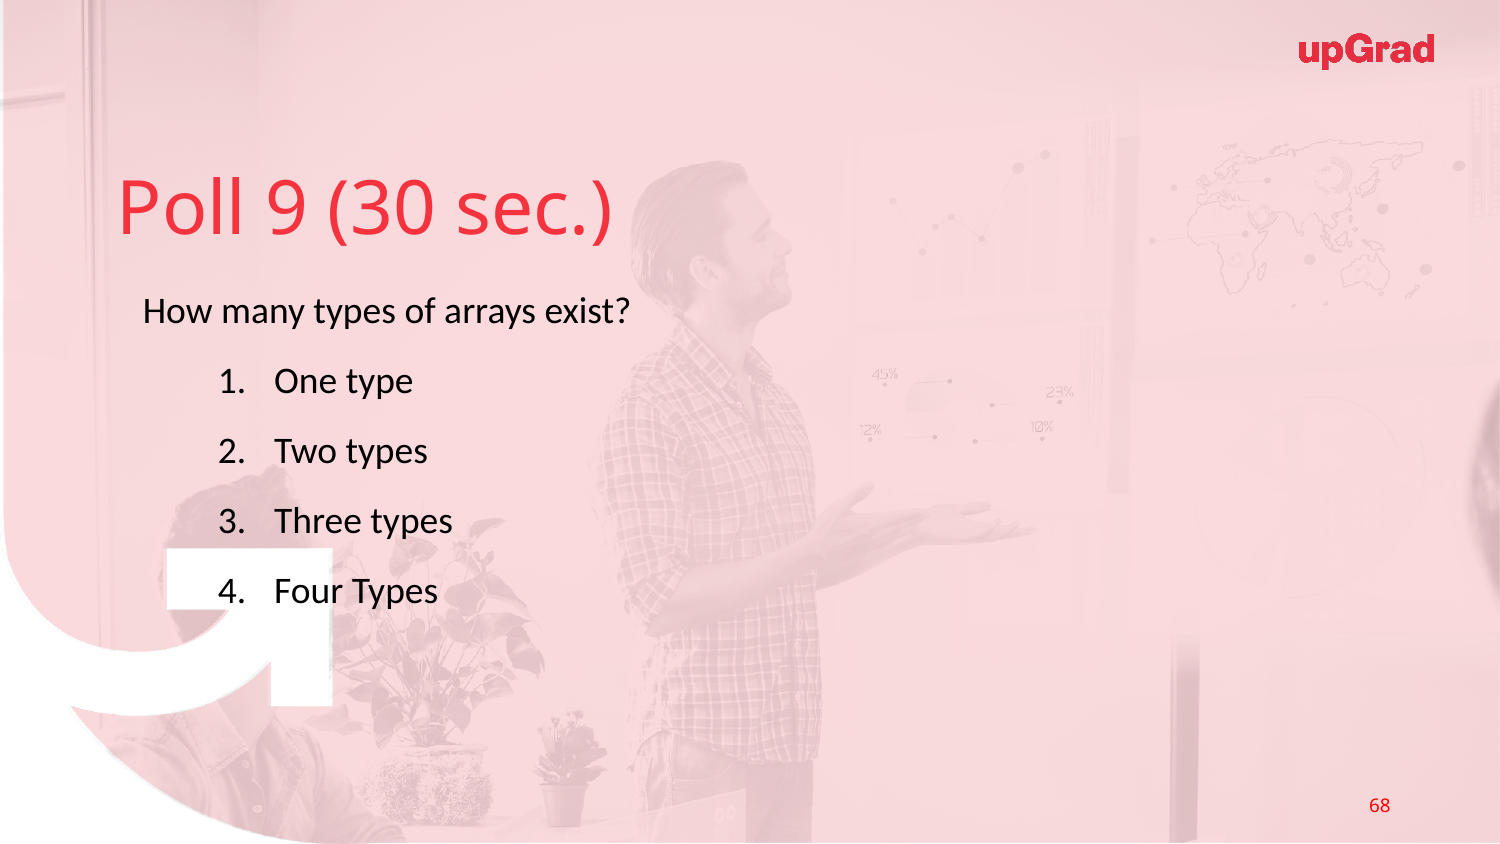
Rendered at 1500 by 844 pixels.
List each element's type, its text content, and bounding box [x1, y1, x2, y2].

text_box Poll 9 (30 sec.) [105, 102, 1007, 319]
picture [1299, 33, 1434, 70]
text_box 68 [1068, 782, 1406, 828]
text_box [3, 0, 1500, 844]
text_box How many types of arrays exist? One type Two types Three types Four Types [127, 278, 1257, 751]
